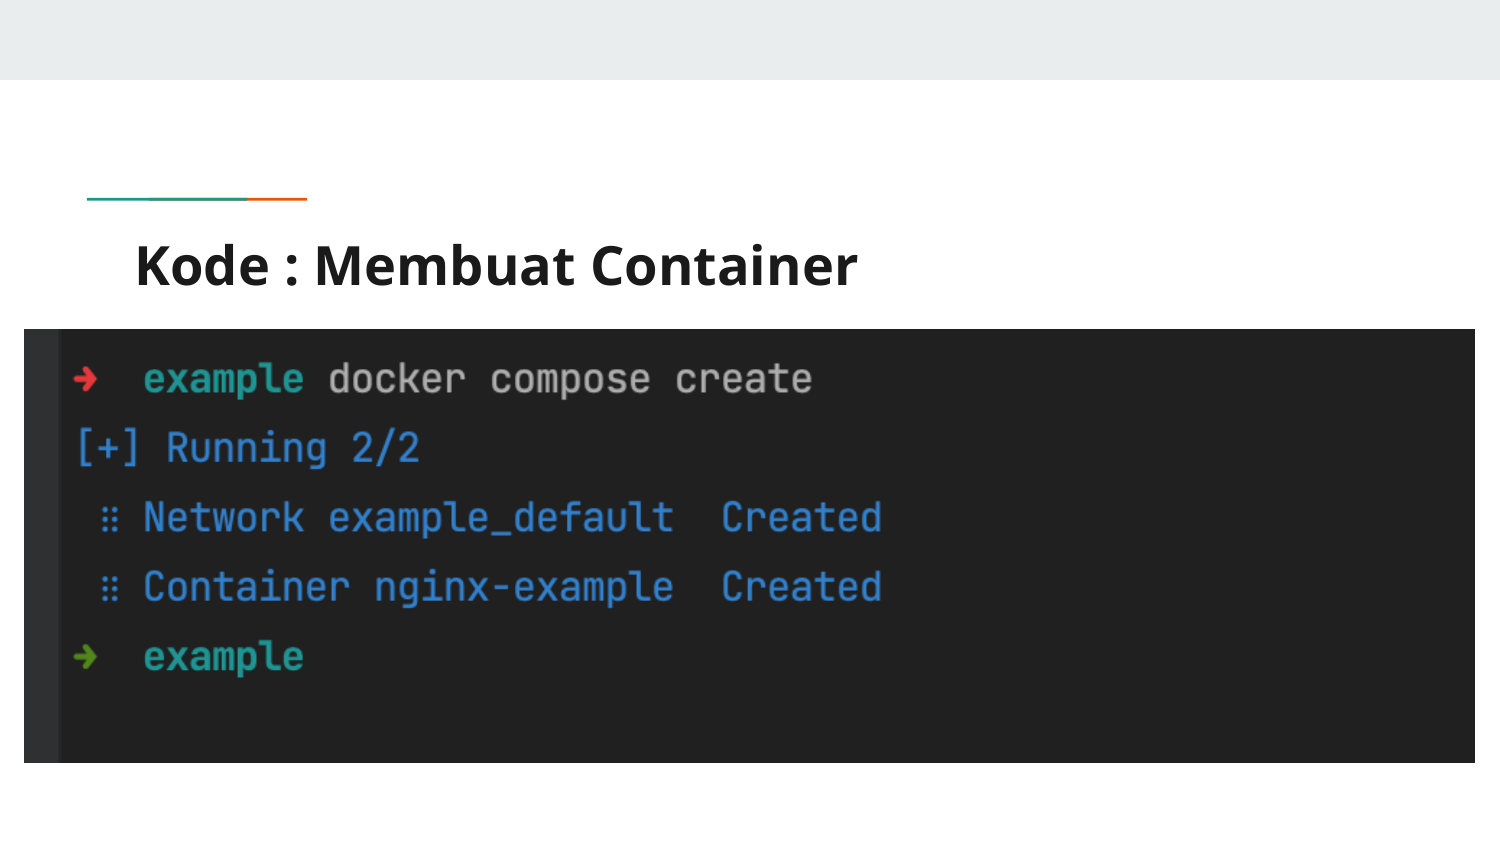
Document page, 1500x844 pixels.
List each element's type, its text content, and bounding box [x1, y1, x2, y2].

title Kode : Membuat Container [119, 216, 1381, 305]
picture [24, 328, 1476, 763]
